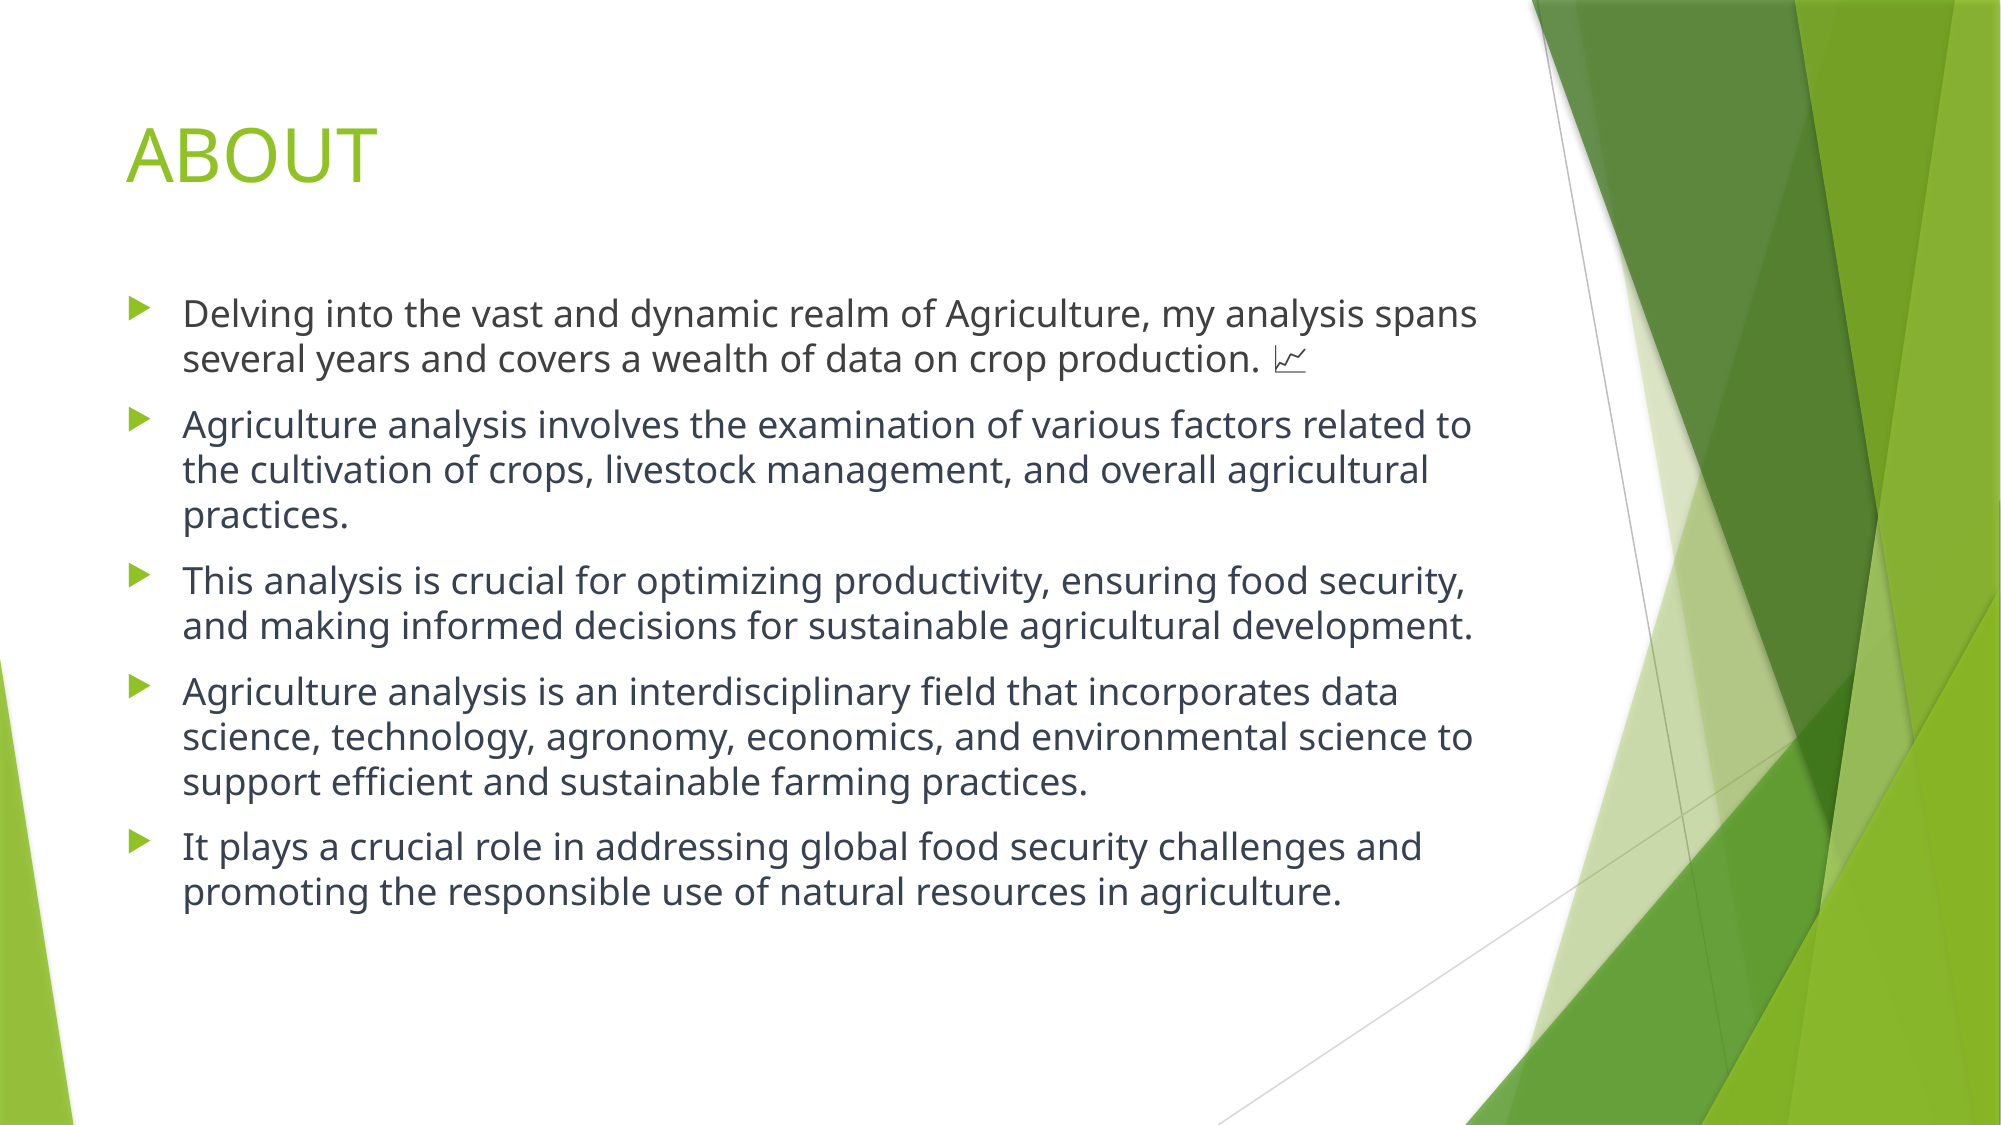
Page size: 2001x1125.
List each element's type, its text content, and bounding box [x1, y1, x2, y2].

title ABOUT [111, 99, 1522, 282]
list Delving into the vast and dynamic realm of Agriculture, my analysis spans several years and covers a wealth of data on crop production. 📈 Agriculture analysis involves the examination of various factors related to the cultivation of crops, livestock management, and overall agricultural practices. This analysis is crucial for optimizing productivity, ensuring food security, and making informed decisions for sustainable agricultural development. Agriculture analysis is an interdisciplinary field that incorporates data science, technology, agronomy, economics, and environmental science to support efficient and sustainable farming practices. It plays a crucial role in addressing global food security challenges and promoting the responsible use of natural resources in agriculture. [111, 282, 1522, 920]
